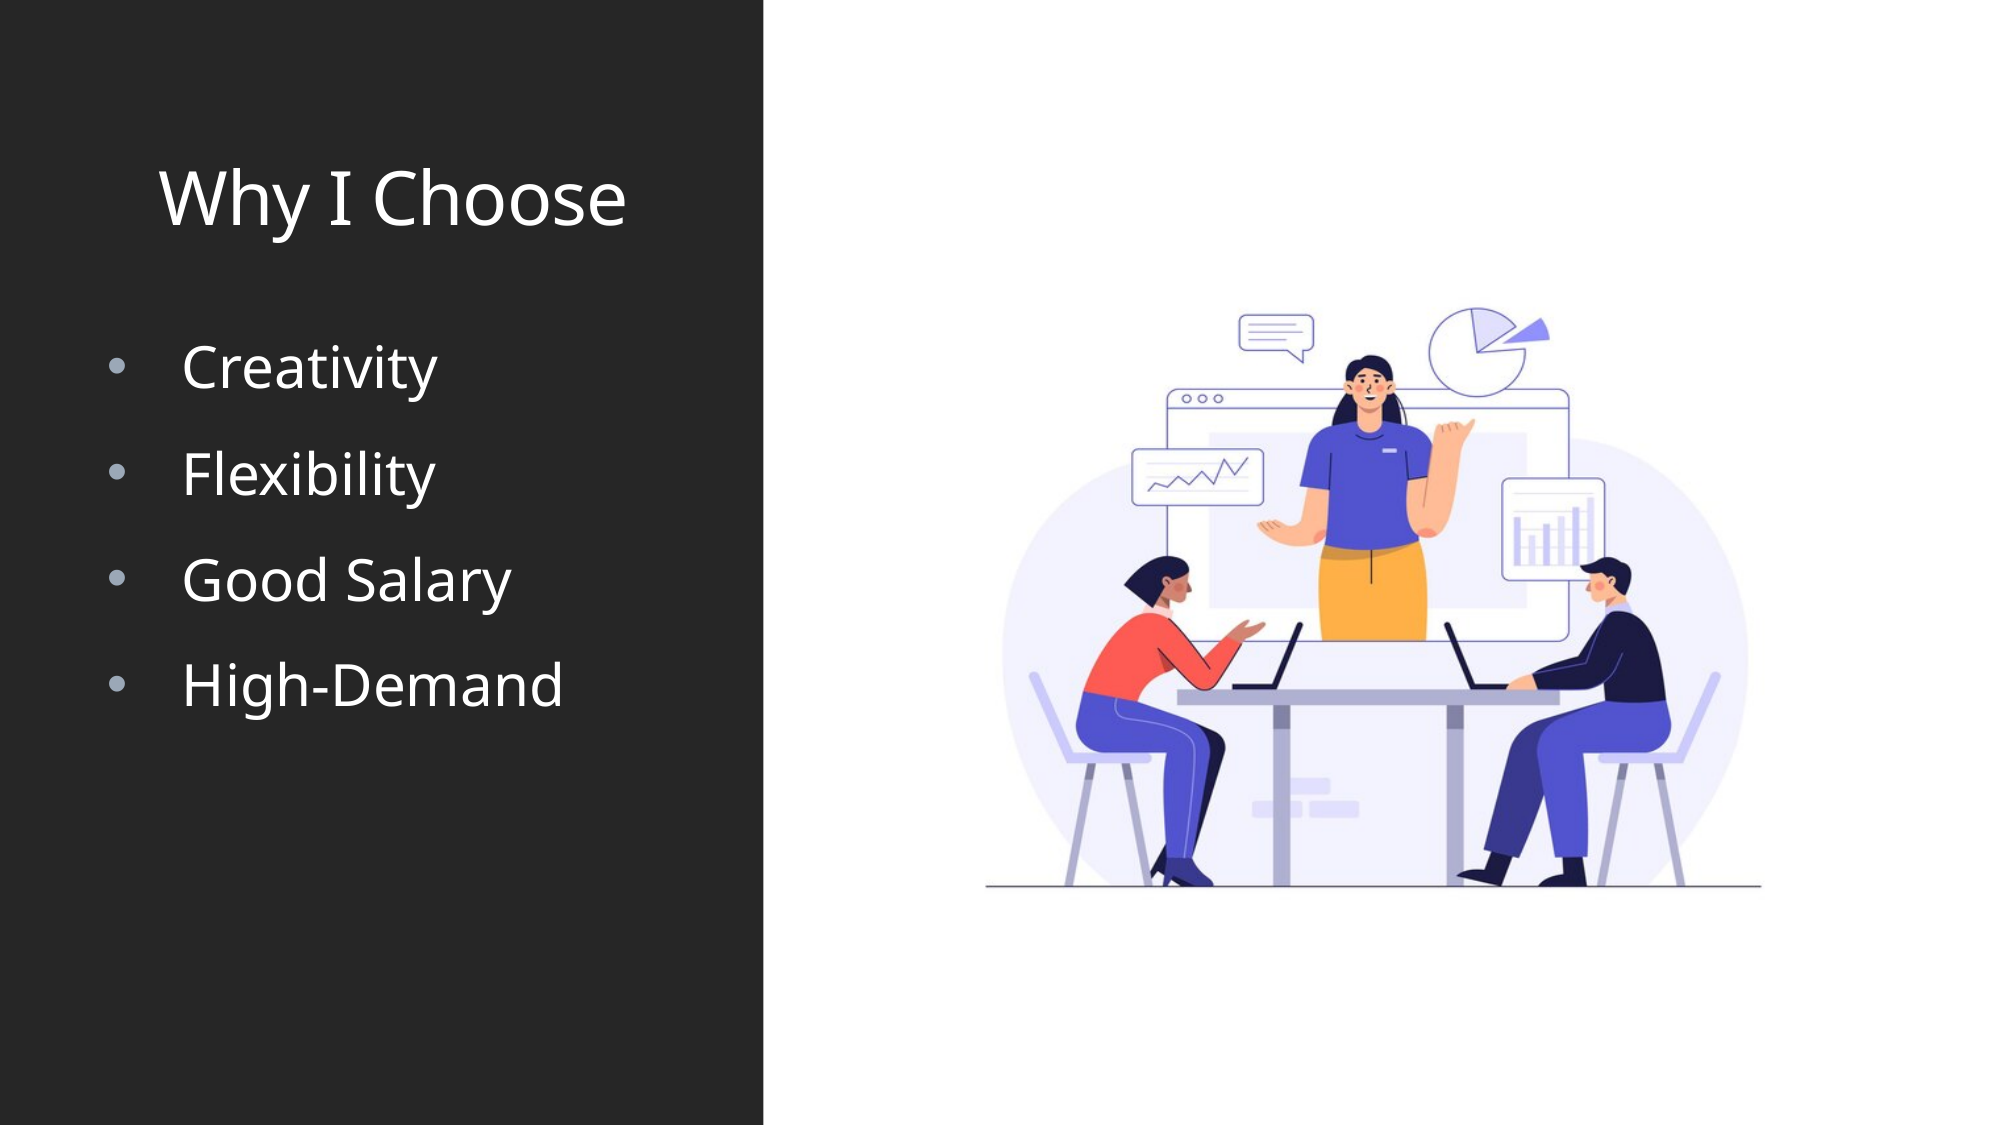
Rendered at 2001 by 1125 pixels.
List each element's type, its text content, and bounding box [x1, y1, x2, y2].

list Creativity Flexibility Good Salary High-Demand [91, 316, 669, 819]
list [879, 132, 1854, 1031]
title Why I Choose [105, 29, 683, 373]
